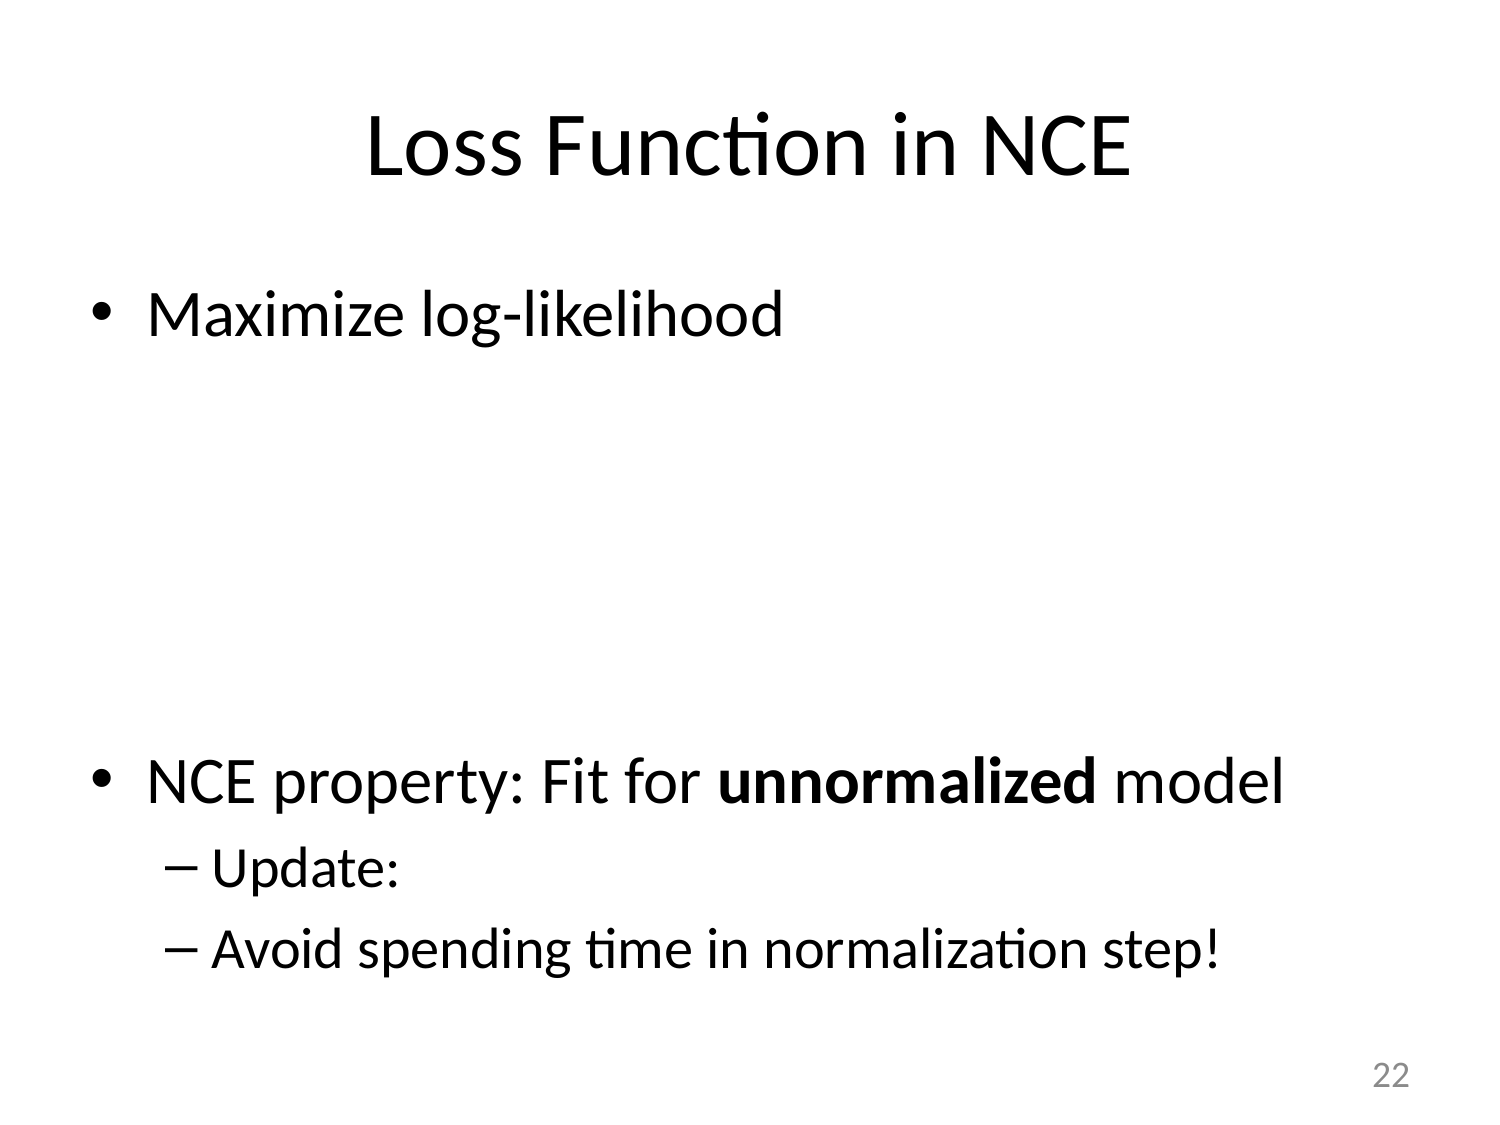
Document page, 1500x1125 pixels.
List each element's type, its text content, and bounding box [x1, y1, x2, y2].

slide_number 22 [1074, 1042, 1425, 1103]
title Loss Function in NCE [75, 45, 1425, 233]
